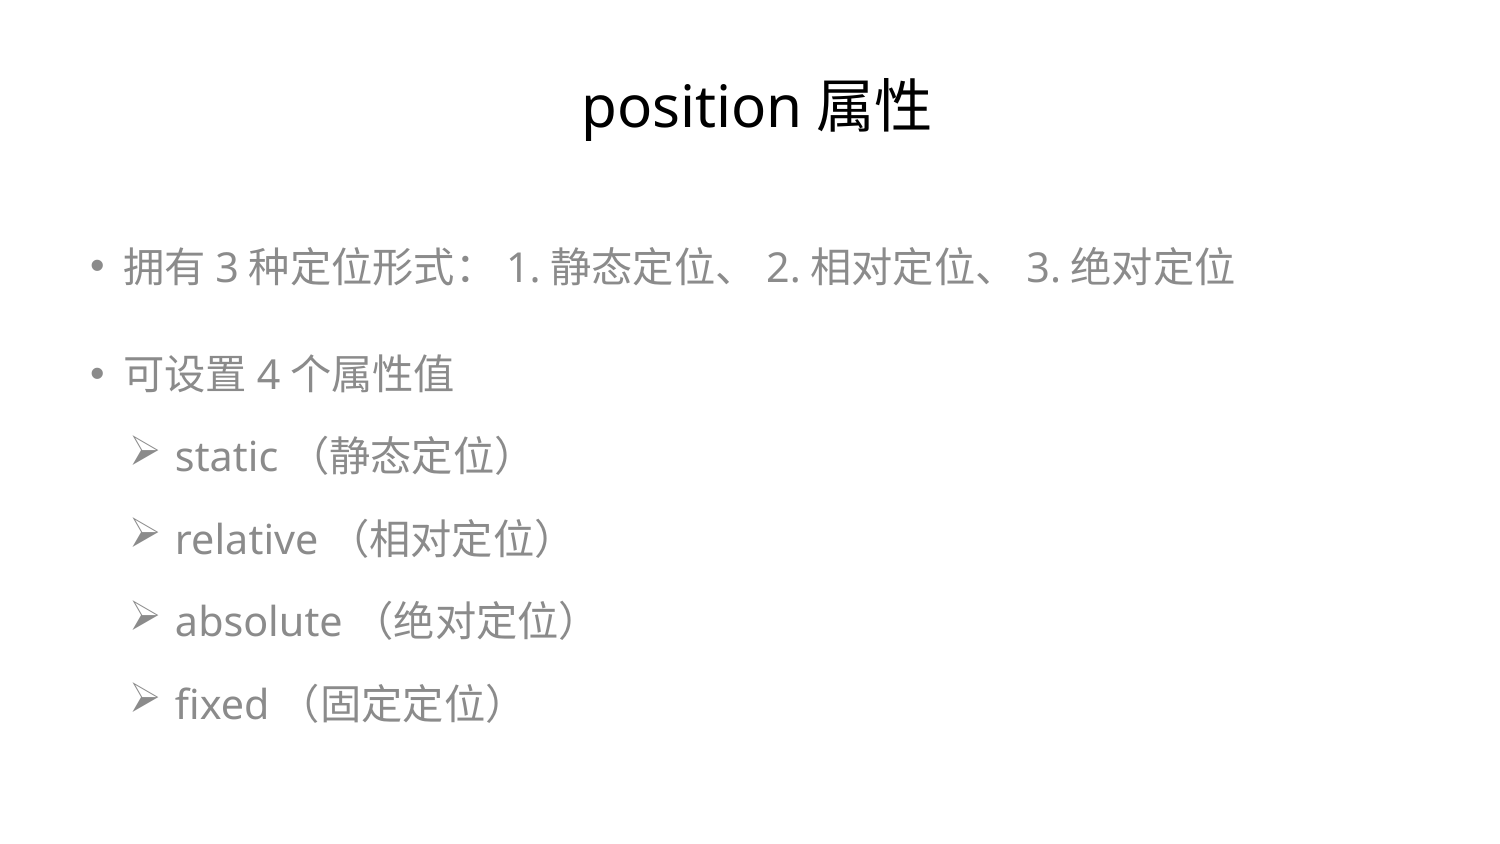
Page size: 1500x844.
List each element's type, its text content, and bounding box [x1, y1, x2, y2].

text_box 拥有3种定位形式：1.静态定位、2.相对定位、3.绝对定位 可设置4个属性值 static（静态定位） relative（相对定位） absolute（绝对定位） fixed（固定定位） [74, 183, 1425, 741]
text_box position属性 [74, 33, 1425, 175]
